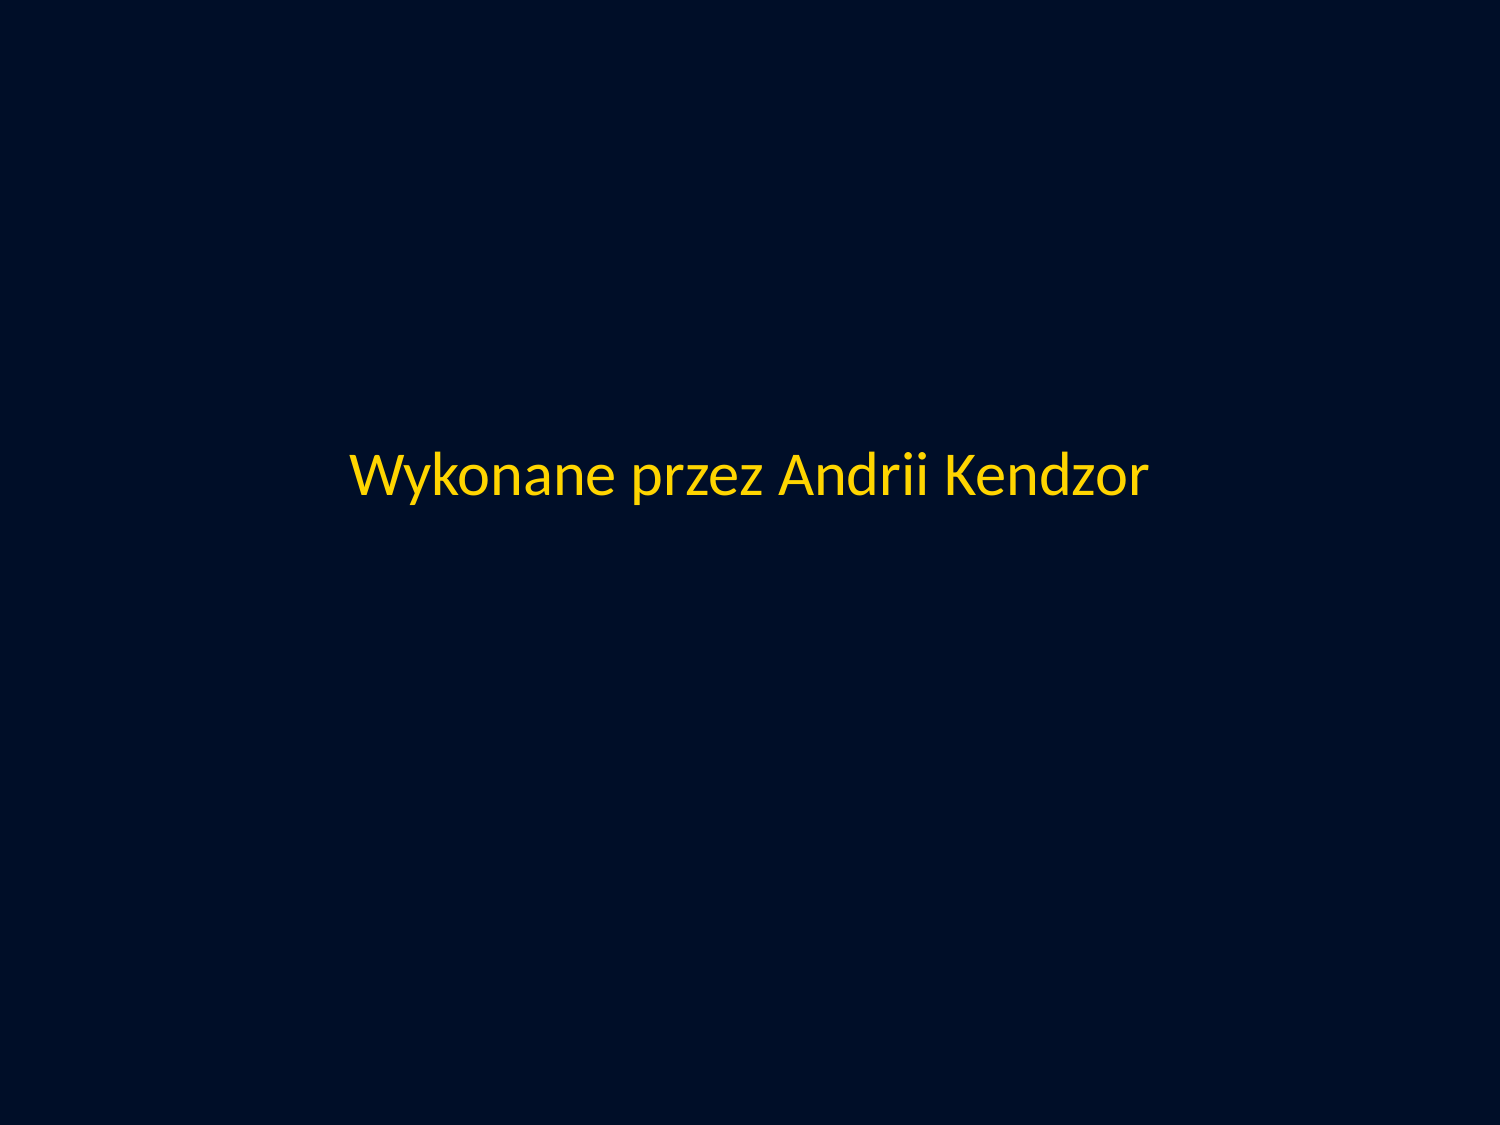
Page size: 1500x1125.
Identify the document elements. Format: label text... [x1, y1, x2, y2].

title Wykonane przez Andrii Kendzor [112, 349, 1388, 591]
